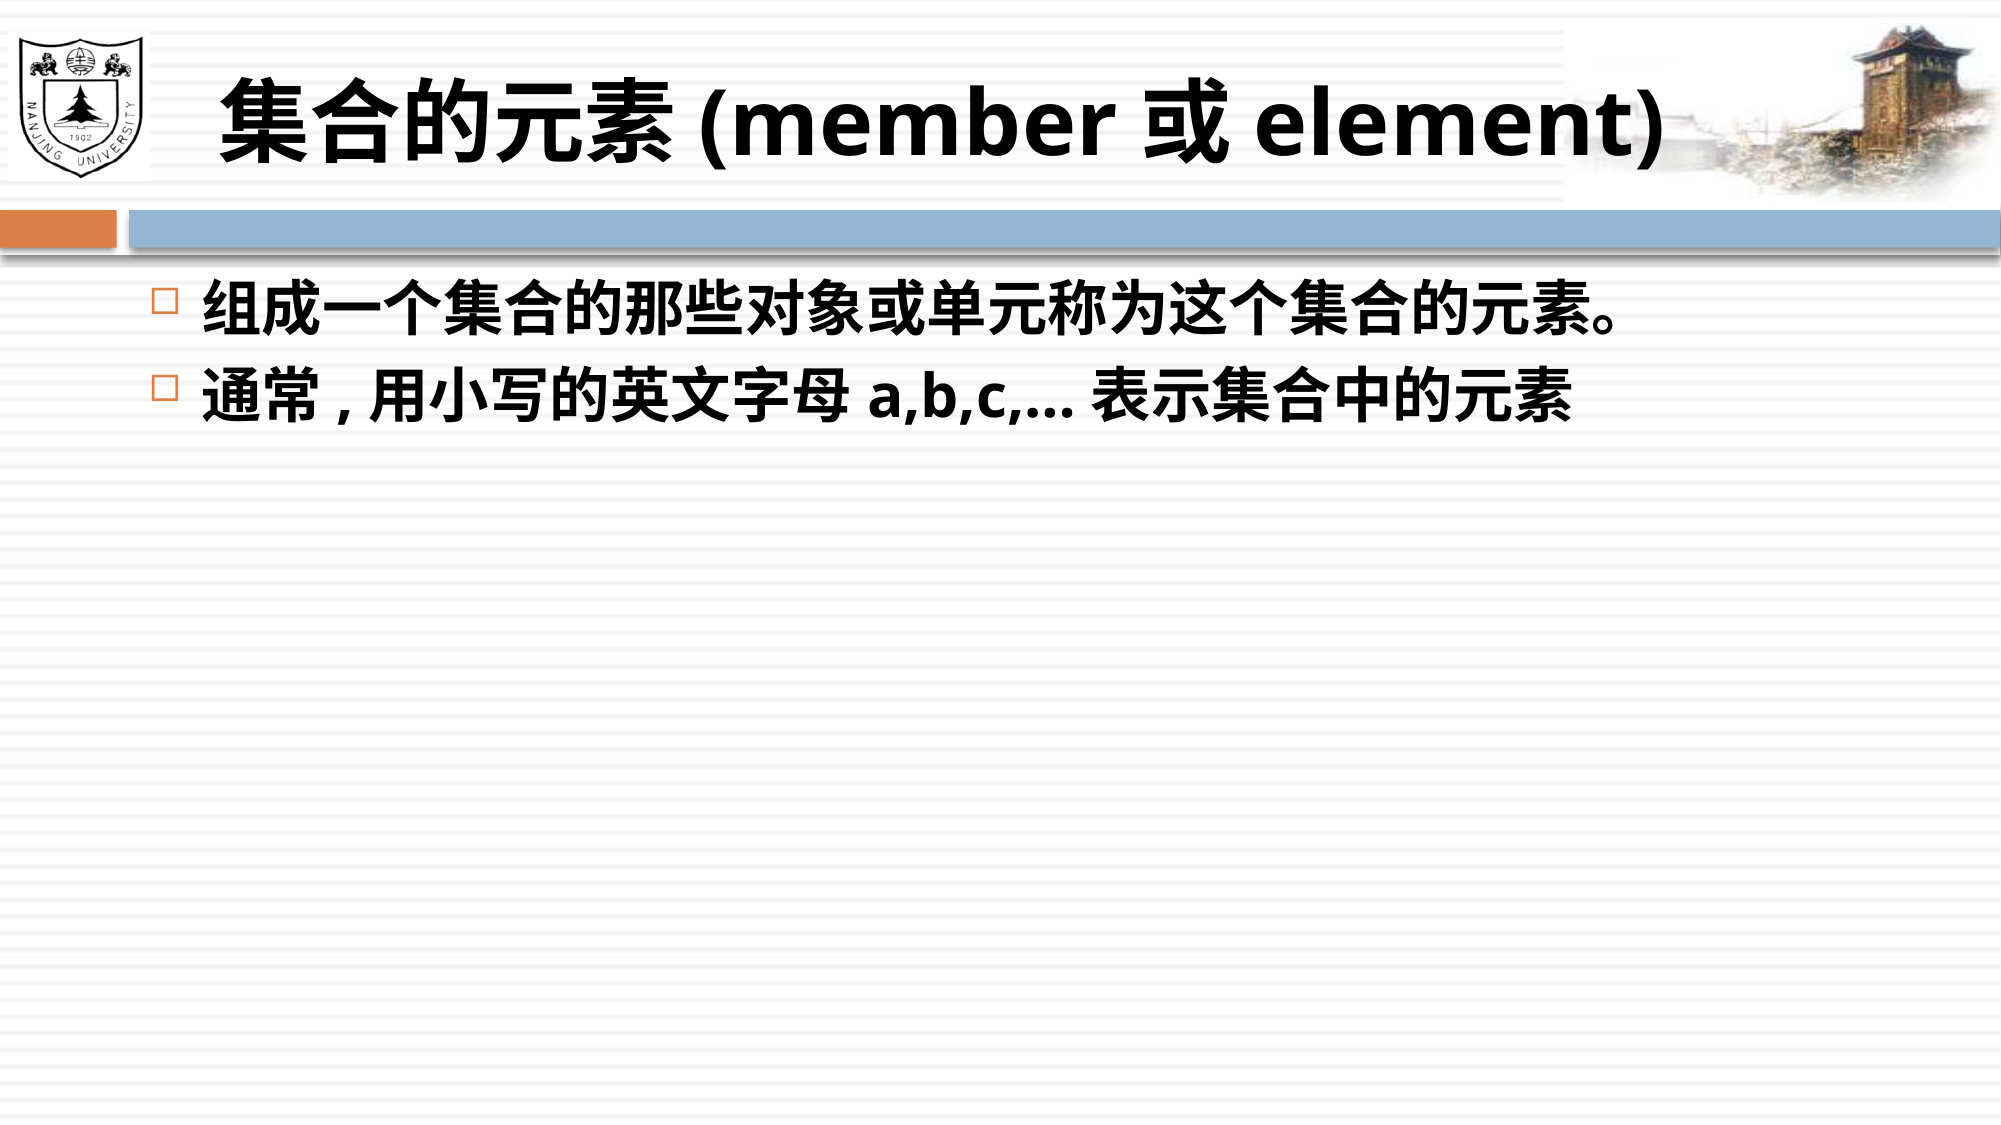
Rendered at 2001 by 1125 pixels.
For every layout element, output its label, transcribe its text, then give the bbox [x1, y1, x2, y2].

picture [0, 0, 2001, 1125]
title 集合的元素(member或element) [203, 37, 1804, 200]
list 组成一个集合的那些对象或单元称为这个集合的元素。 通常,用小写的英文字母a,b,c,…表示集合中的元素 [133, 262, 1918, 1000]
